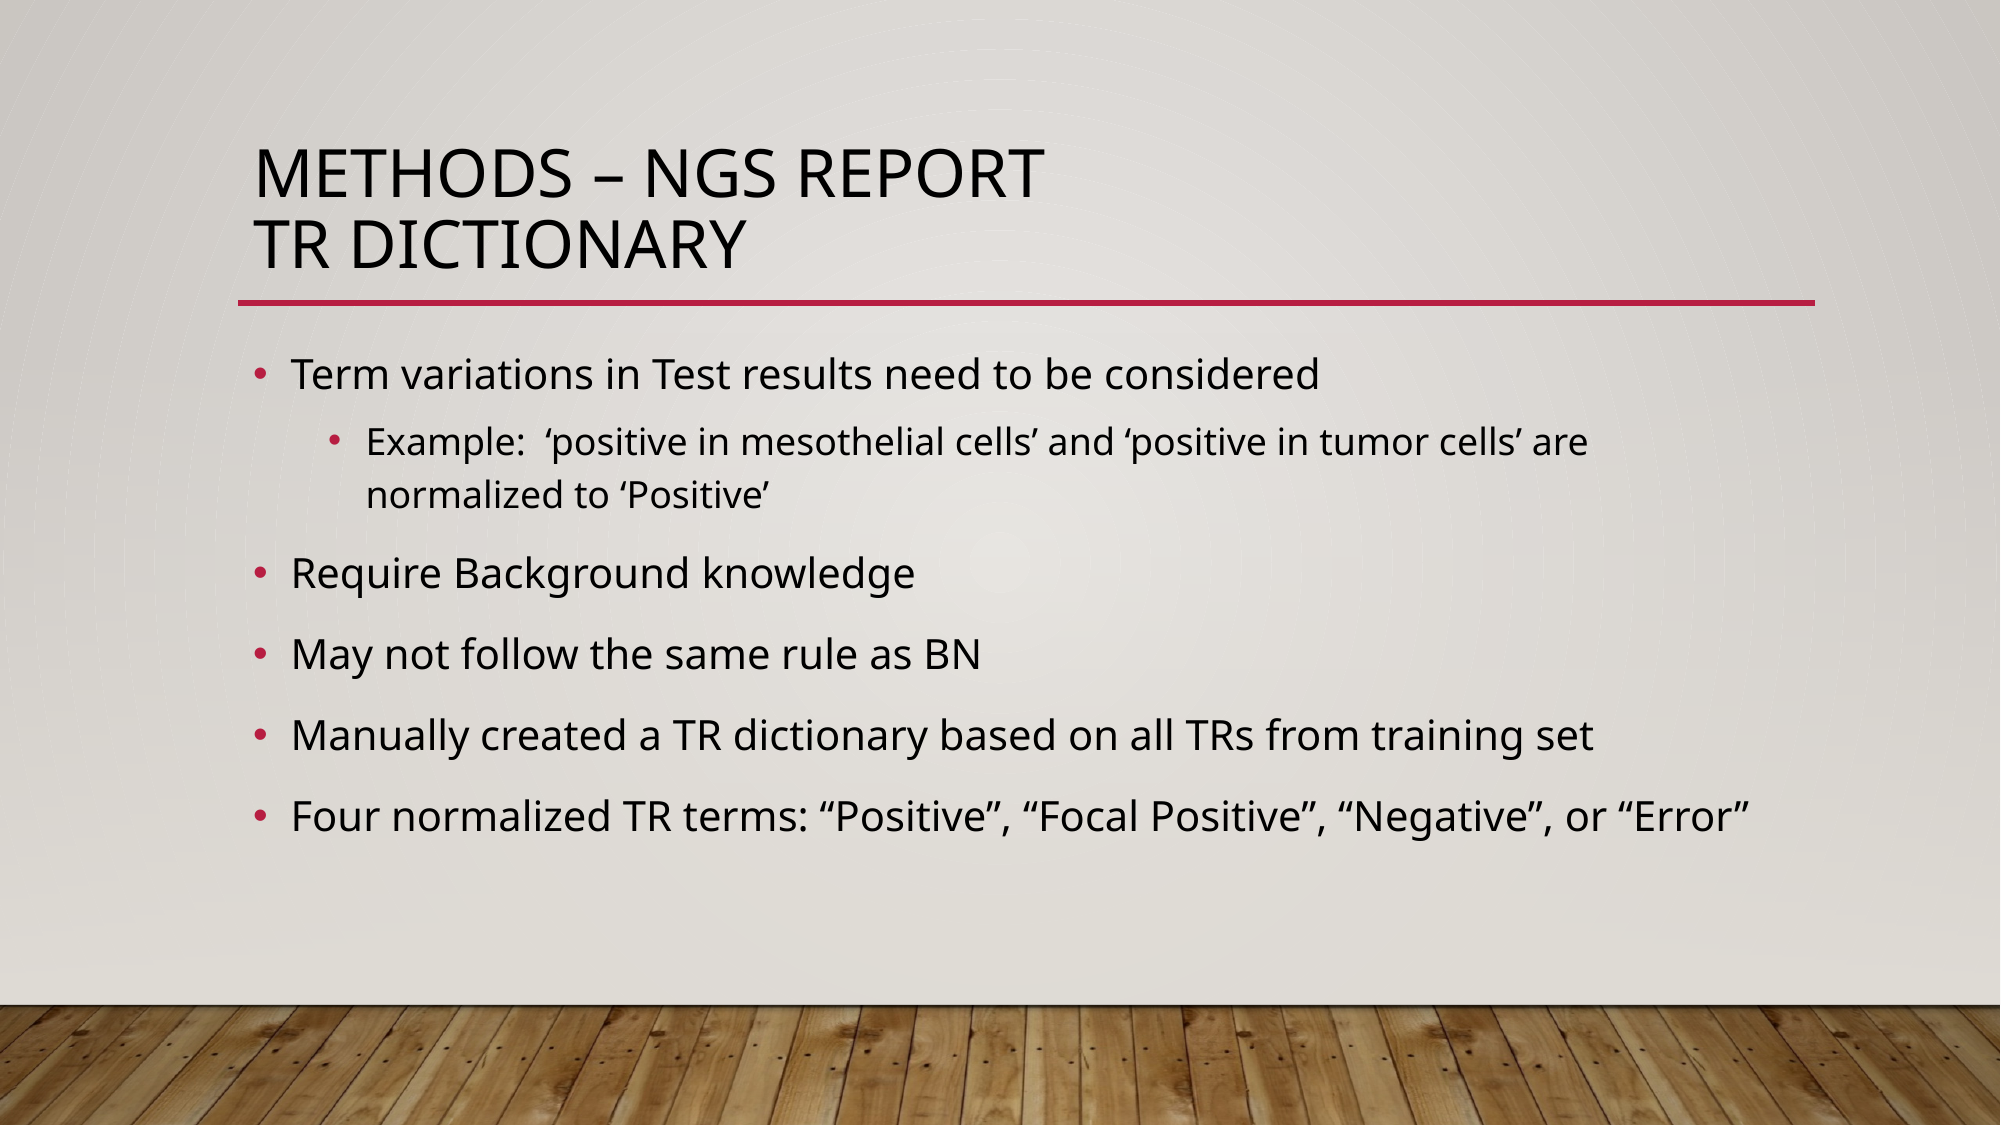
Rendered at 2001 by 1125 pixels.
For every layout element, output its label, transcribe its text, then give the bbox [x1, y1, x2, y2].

picture [0, 1005, 2000, 1125]
title Methods – NGS report TR Dictionary [238, 131, 1814, 305]
list Term variations in Test results need to be considered Example: ‘positive in mesothelial cells’ and ‘positive in tumor cells’ are normalized to ‘Positive’ Require Background knowledge May not follow the same rule as BN Manually created a TR dictionary based on all TRs from training set Four normalized TR terms: “Positive”, “Focal Positive”, “Negative”, or “Error” [238, 330, 1814, 897]
